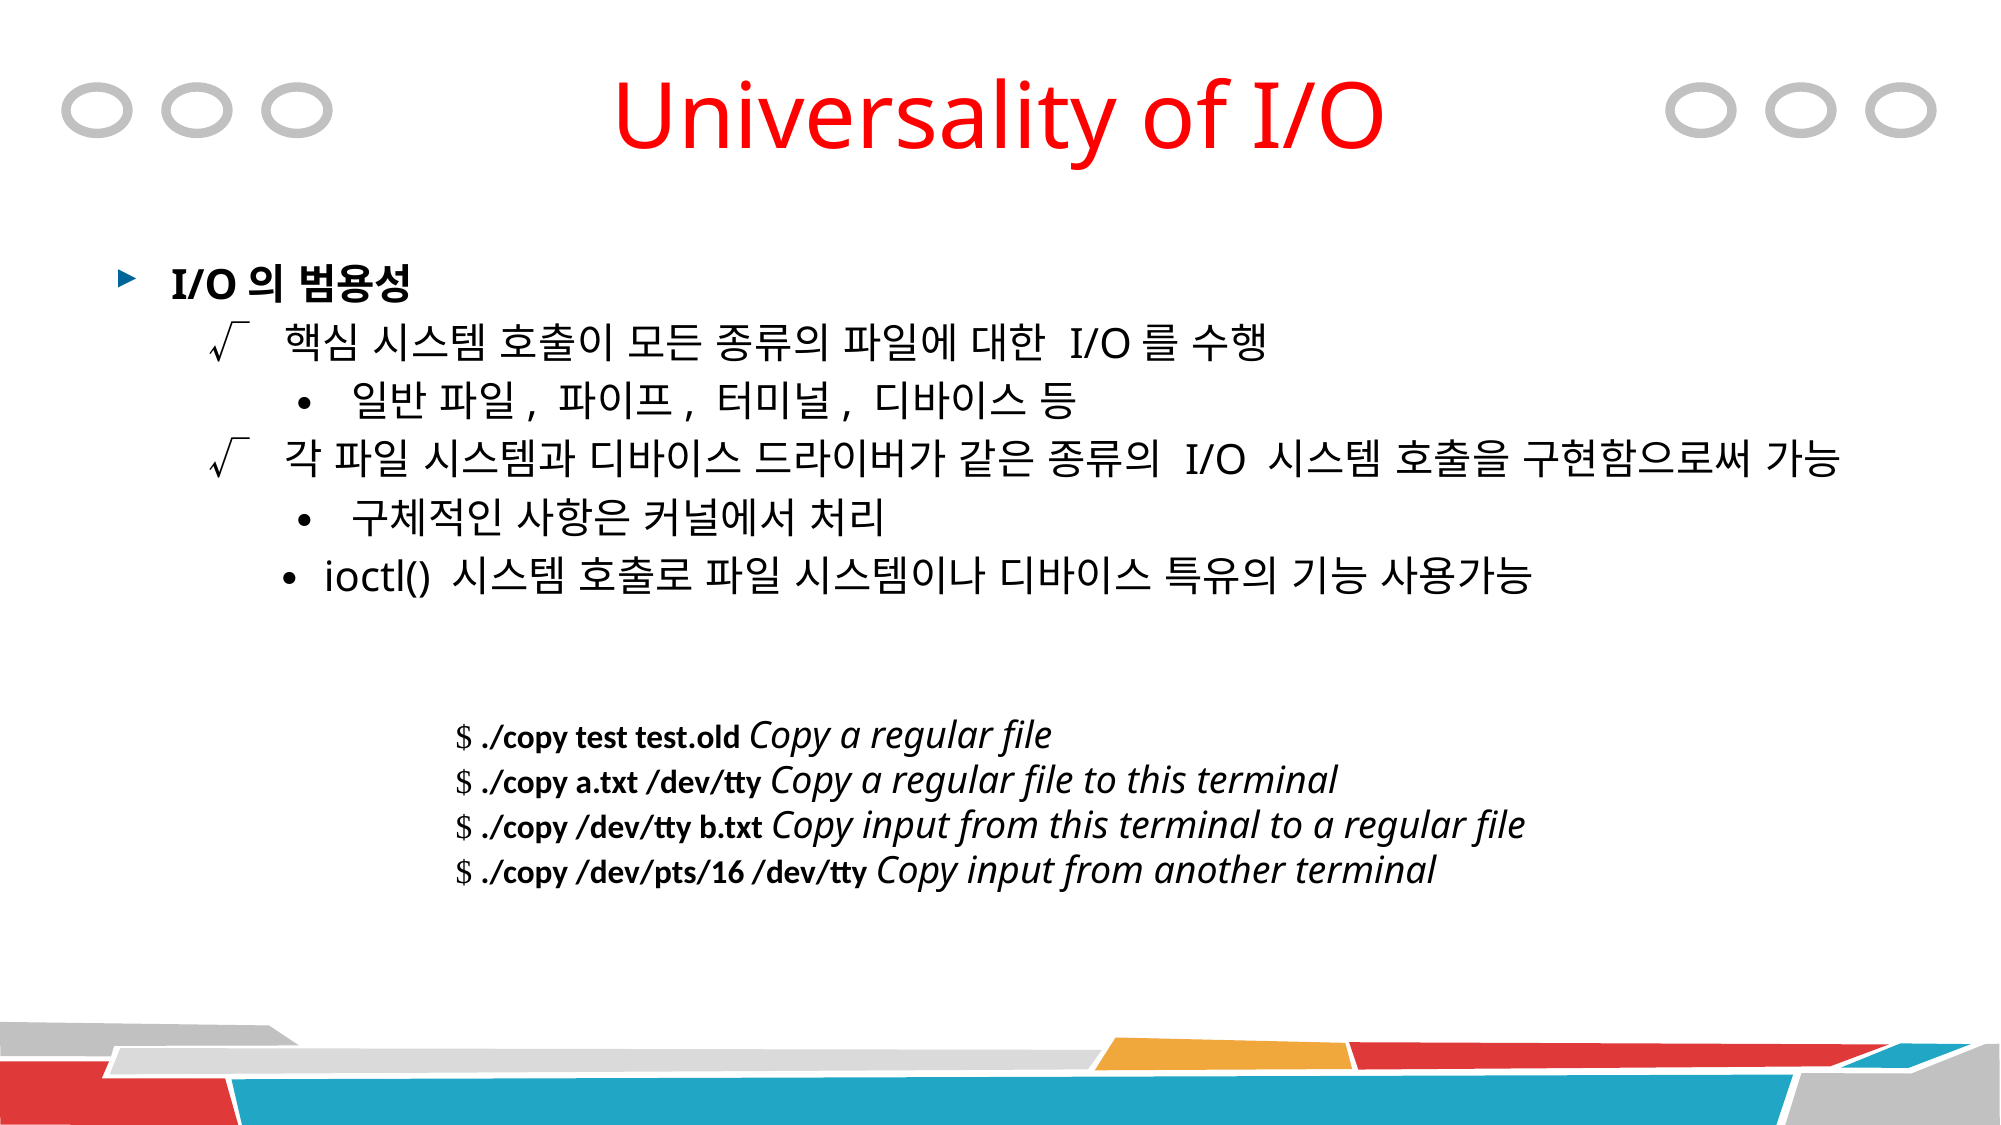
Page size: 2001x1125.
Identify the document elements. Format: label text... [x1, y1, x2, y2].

text_box $ ./copy test test.old Copy a regular file $ ./copy a.txt /dev/tty Copy a regular file to this terminal $ ./copy /dev/tty b.txt Copy input from this terminal to a regular file $ ./copy /dev/pts/16 /dev/tty Copy input from another terminal [440, 704, 1559, 899]
title Universality of I/O [350, 18, 1650, 206]
list I/O의 범용성 √ 핵심 시스템 호출이 모든 종류의 파일에 대한 I/O를 수행 ∙ 일반 파일, 파이프, 터미널, 디바이스 등 √ 각 파일 시스템과 디바이스 드라이버가 같은 종류의 I/O 시스템 호출을 구현함으로써 가능 ∙ 구체적인 사항은 커널에서 처리 ∙ ioctl() 시스템 호출로 파일 시스템이나 디바이스 특유의 기능 사용가능 [99, 250, 1900, 623]
